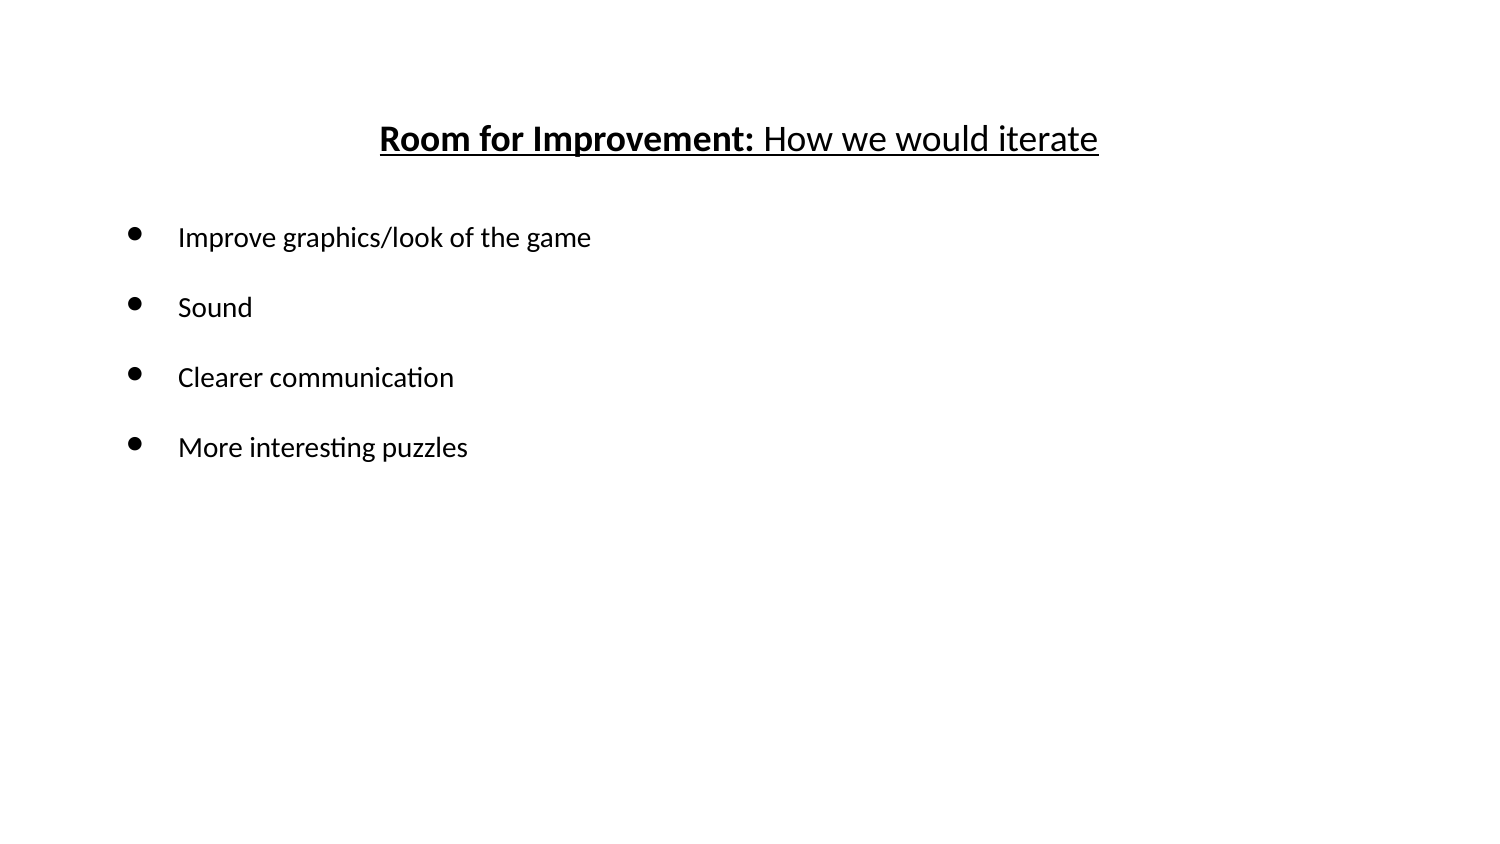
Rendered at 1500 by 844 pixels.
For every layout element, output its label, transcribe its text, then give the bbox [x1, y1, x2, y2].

text_box Improve graphics/look of the game Sound Clearer communication More interesting puzzles [88, 203, 757, 795]
text_box Room for Improvement: How we would iterate [364, 98, 1136, 177]
